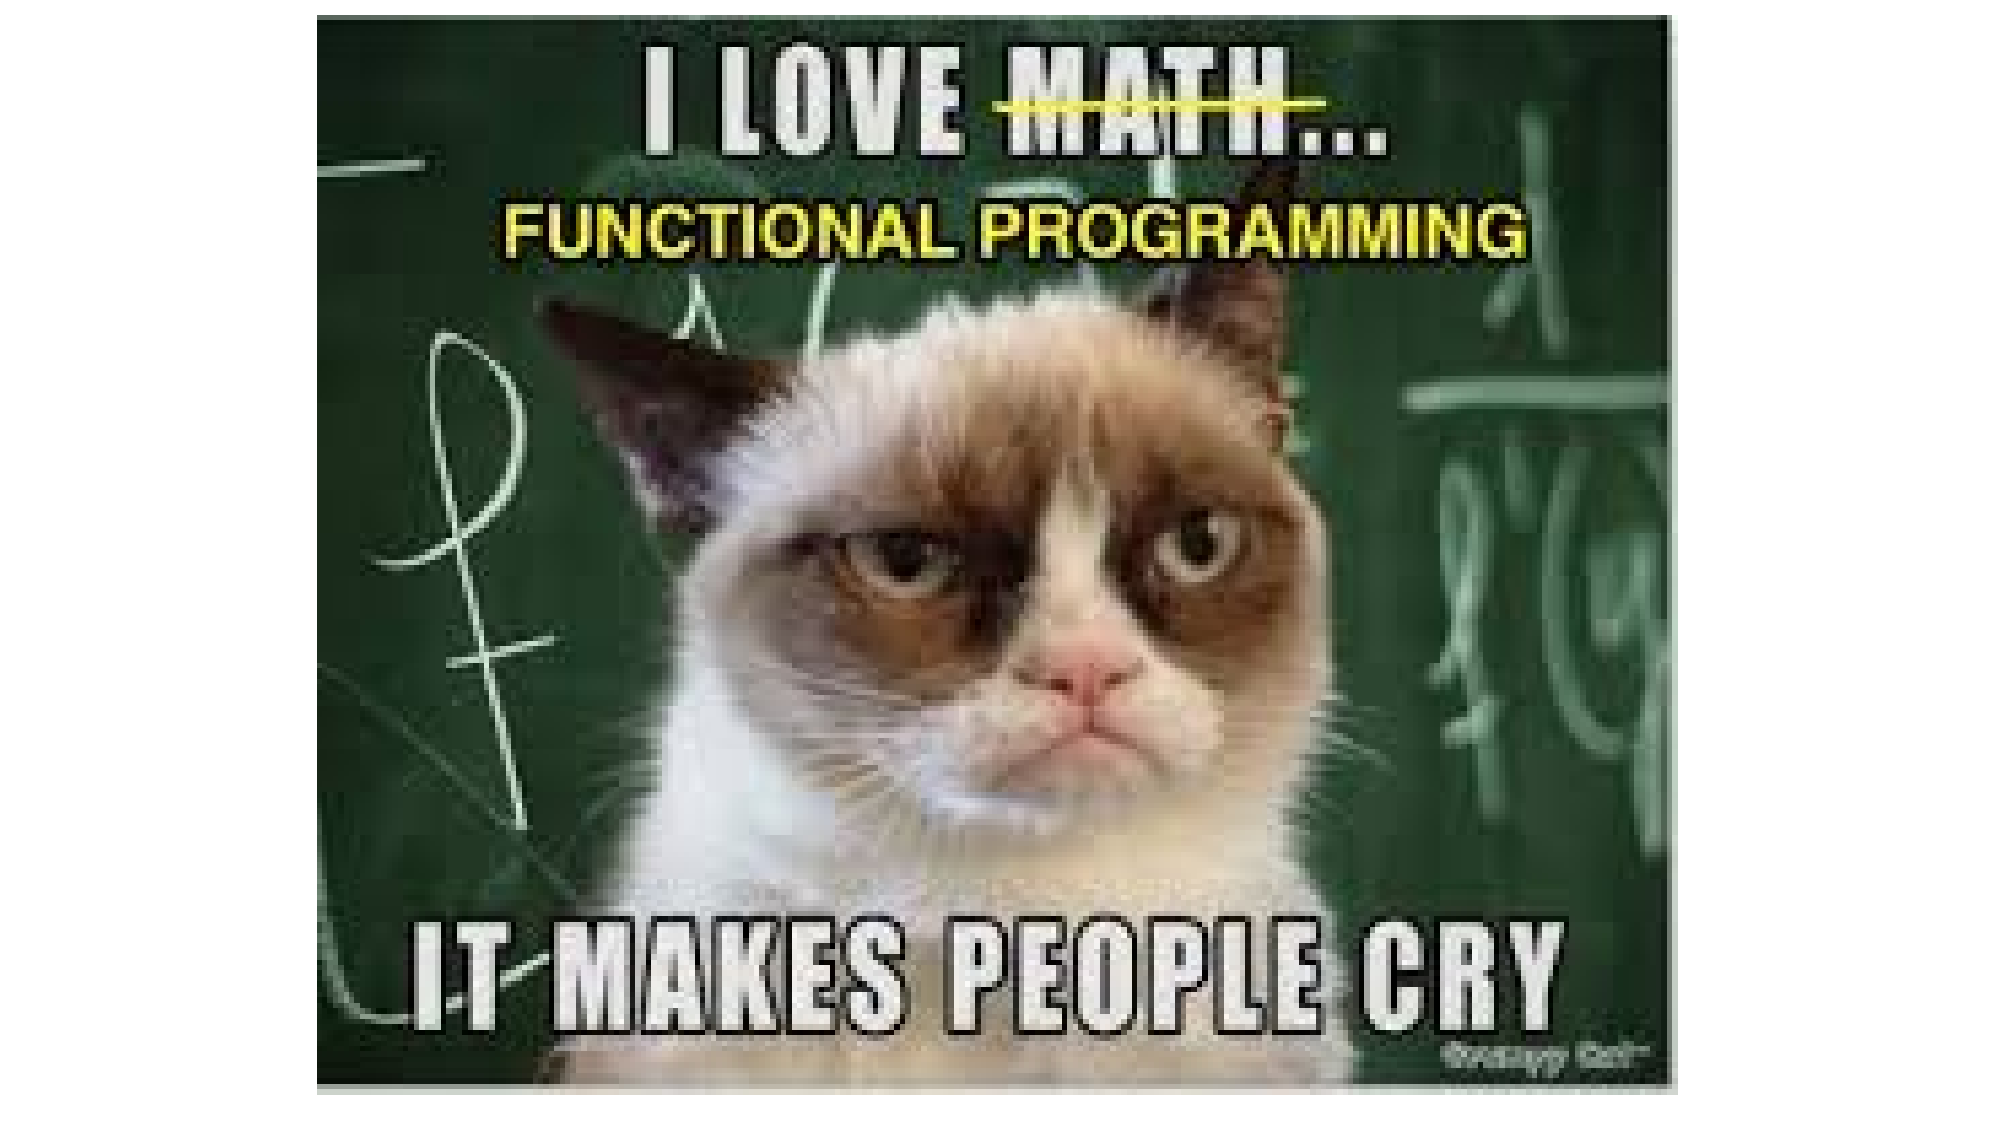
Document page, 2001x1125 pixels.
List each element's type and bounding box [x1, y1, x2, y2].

picture [317, 15, 1678, 1096]
